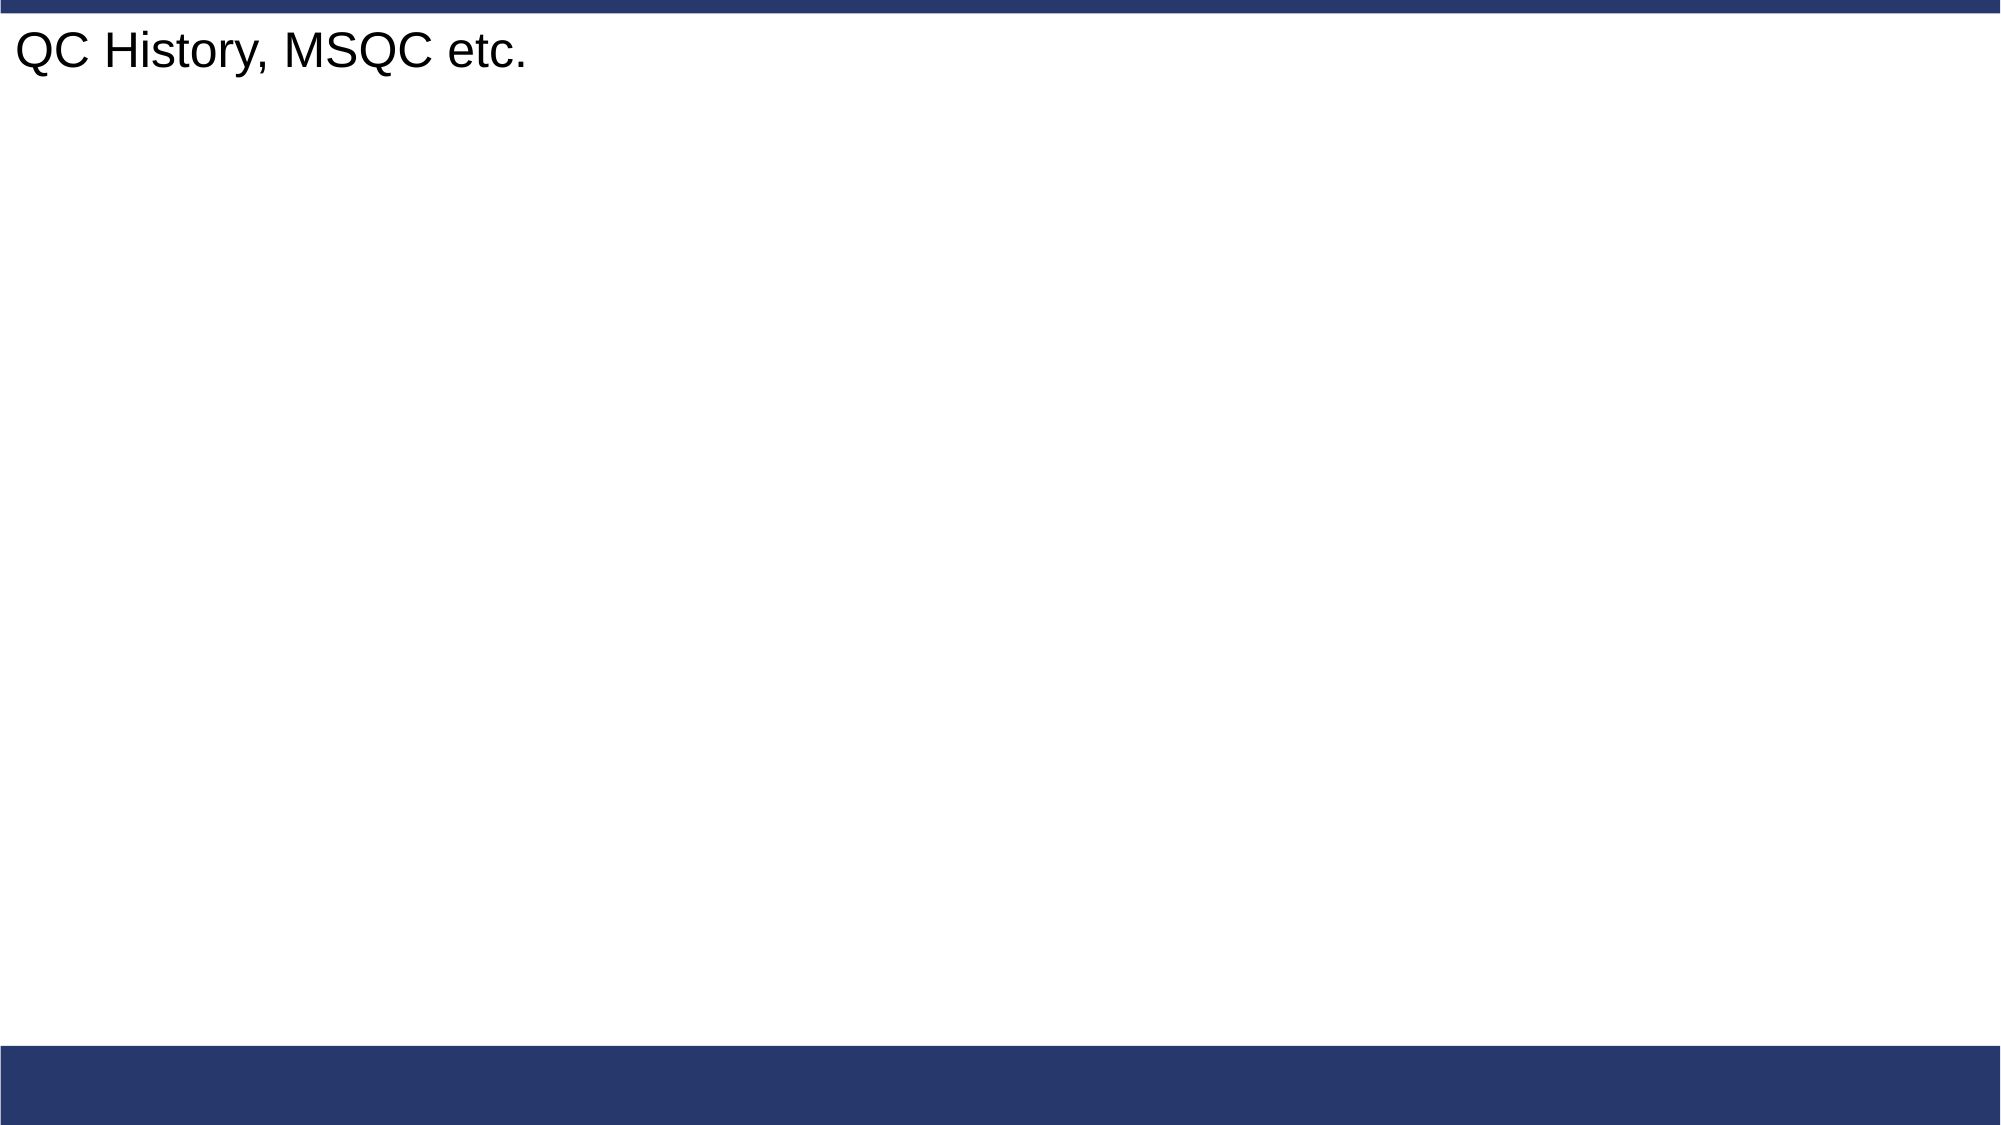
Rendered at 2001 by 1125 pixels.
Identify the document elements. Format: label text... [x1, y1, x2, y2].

title QC History, MSQC etc. [0, 12, 658, 88]
